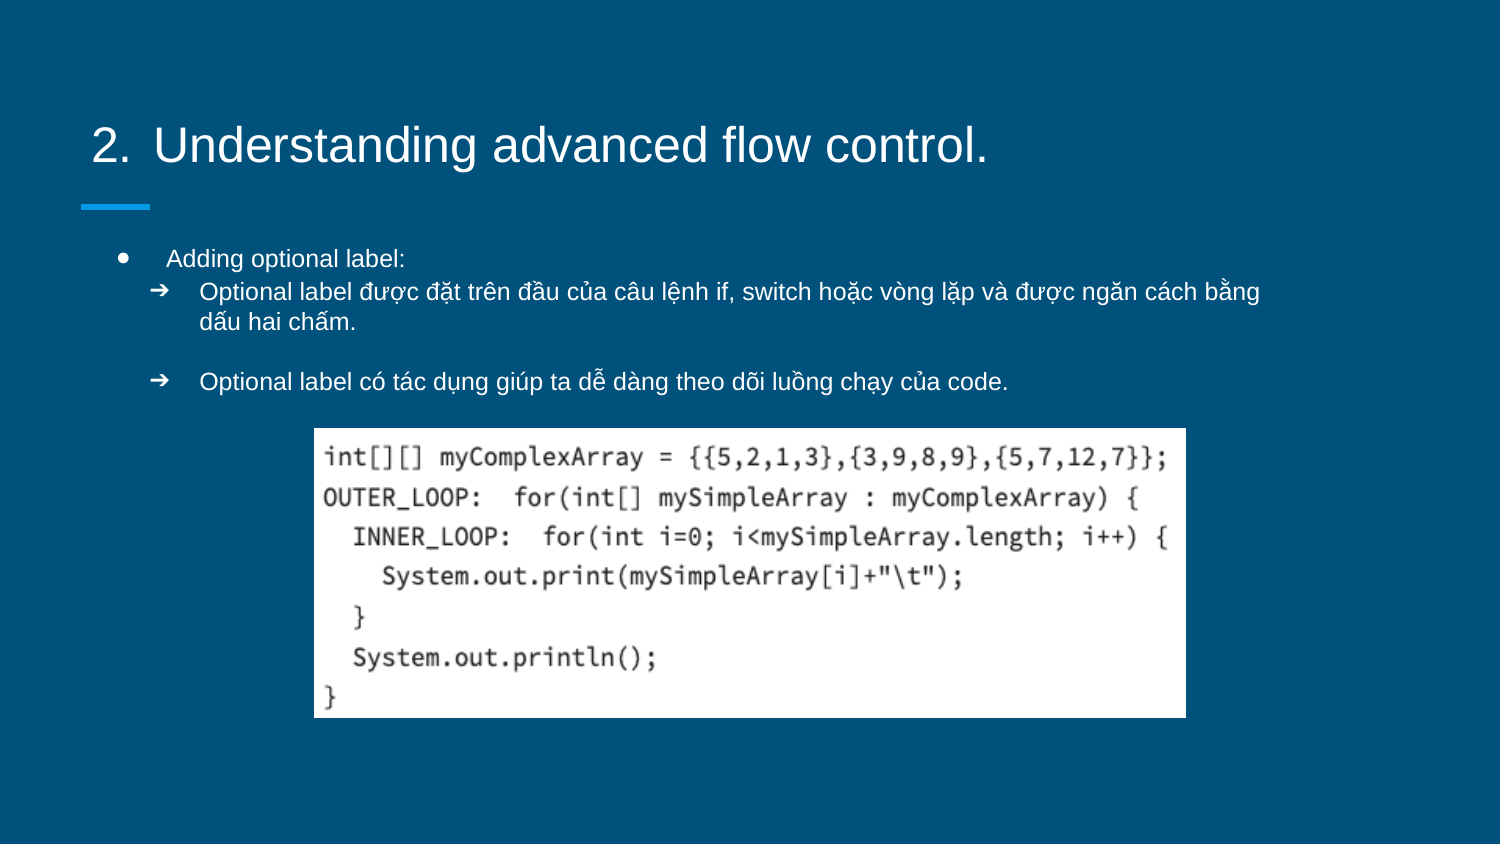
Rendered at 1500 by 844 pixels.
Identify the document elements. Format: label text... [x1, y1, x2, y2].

title Understanding advanced flow control. [63, 75, 1437, 188]
picture [315, 429, 1185, 717]
text_box Adding optional label: [75, 234, 1347, 280]
text_box Optional label có tác dụng giúp ta dễ dàng theo dõi luồng chạy của code. [109, 353, 1301, 408]
text_box Optional label được đặt trên đầu của câu lệnh if, switch hoặc vòng lặp và được ngăn cách bằng dấu hai chấm. [109, 278, 1301, 333]
